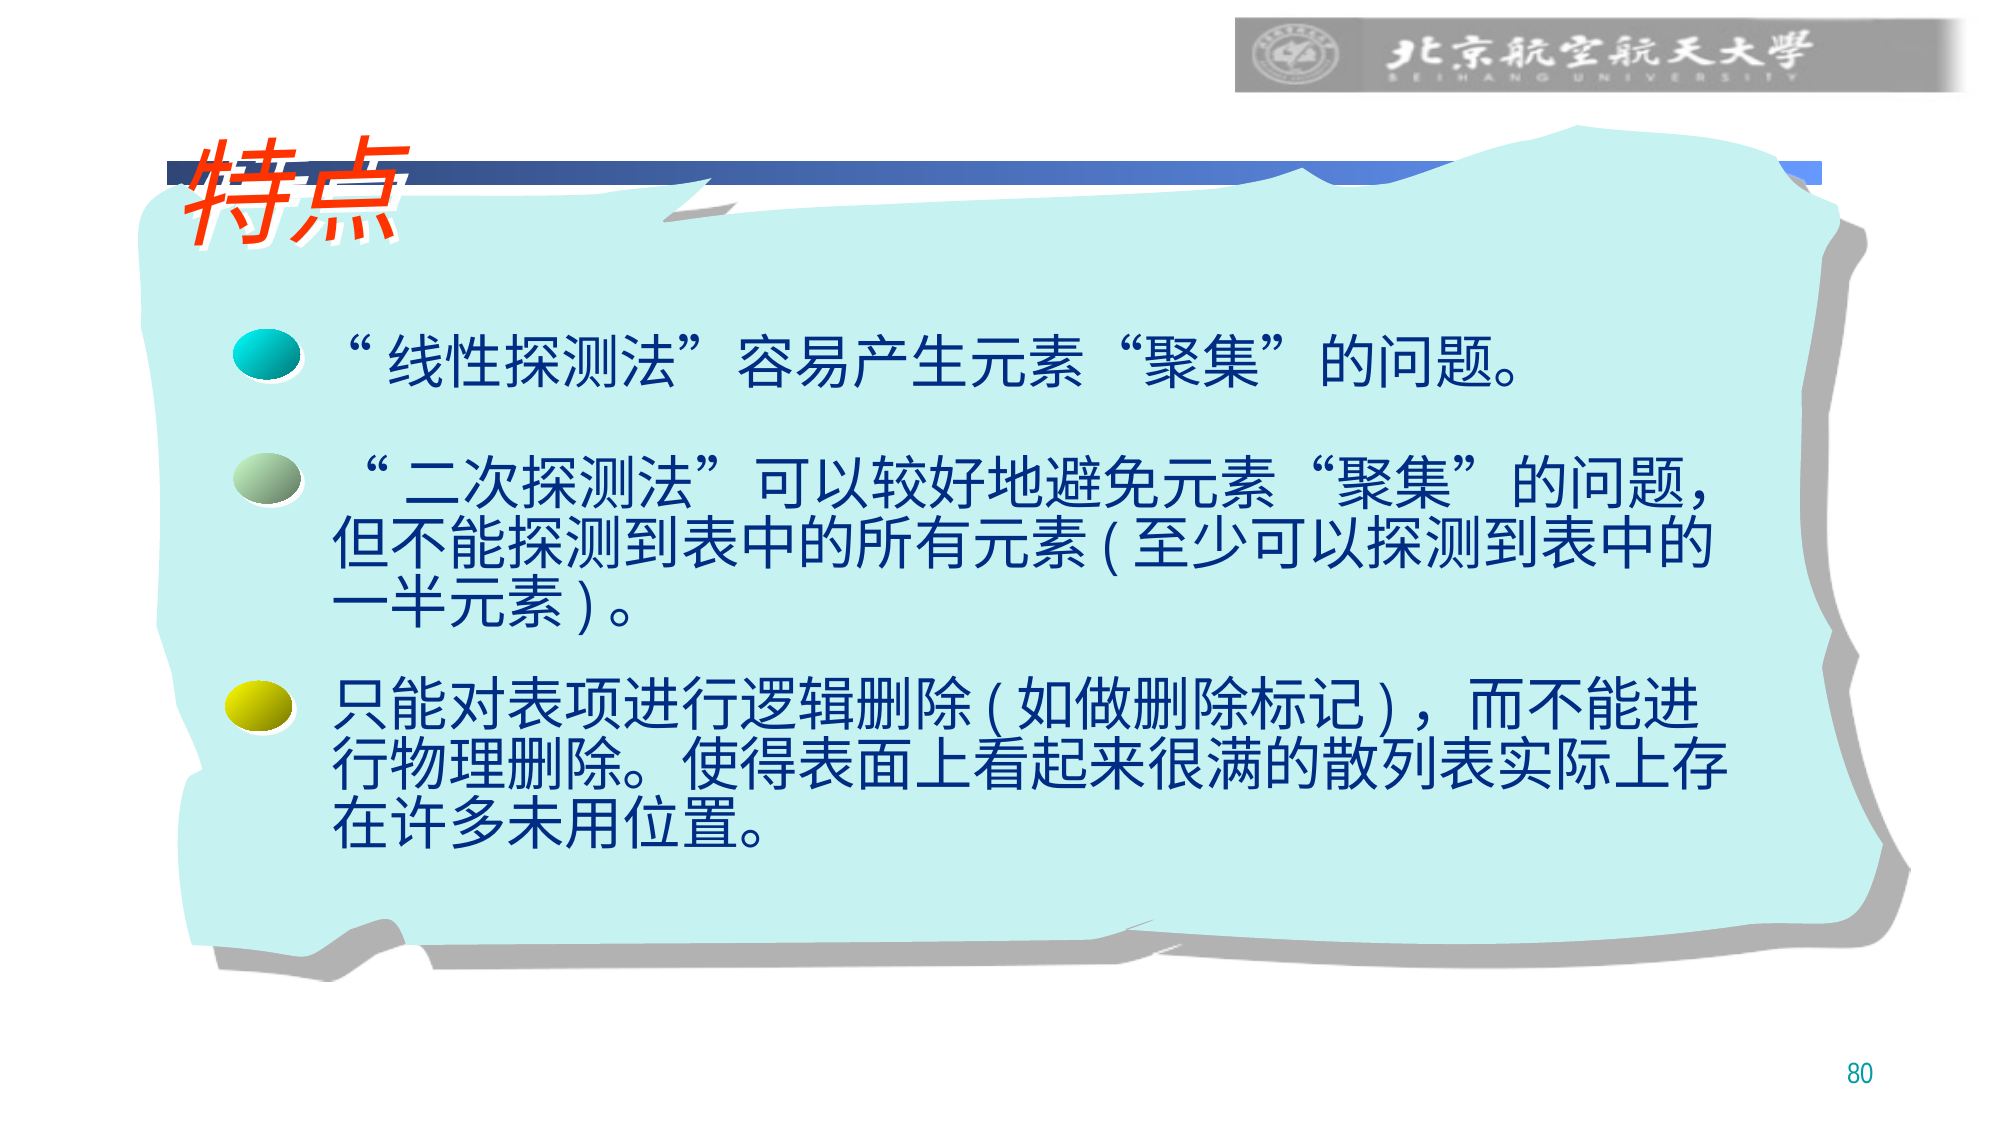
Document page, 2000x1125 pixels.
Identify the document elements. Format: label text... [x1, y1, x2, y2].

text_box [116, 107, 1884, 976]
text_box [233, 449, 1750, 646]
slide_number 80 [1471, 1021, 1889, 1098]
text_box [233, 317, 1546, 404]
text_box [224, 670, 1750, 867]
picture [1235, 0, 2000, 102]
